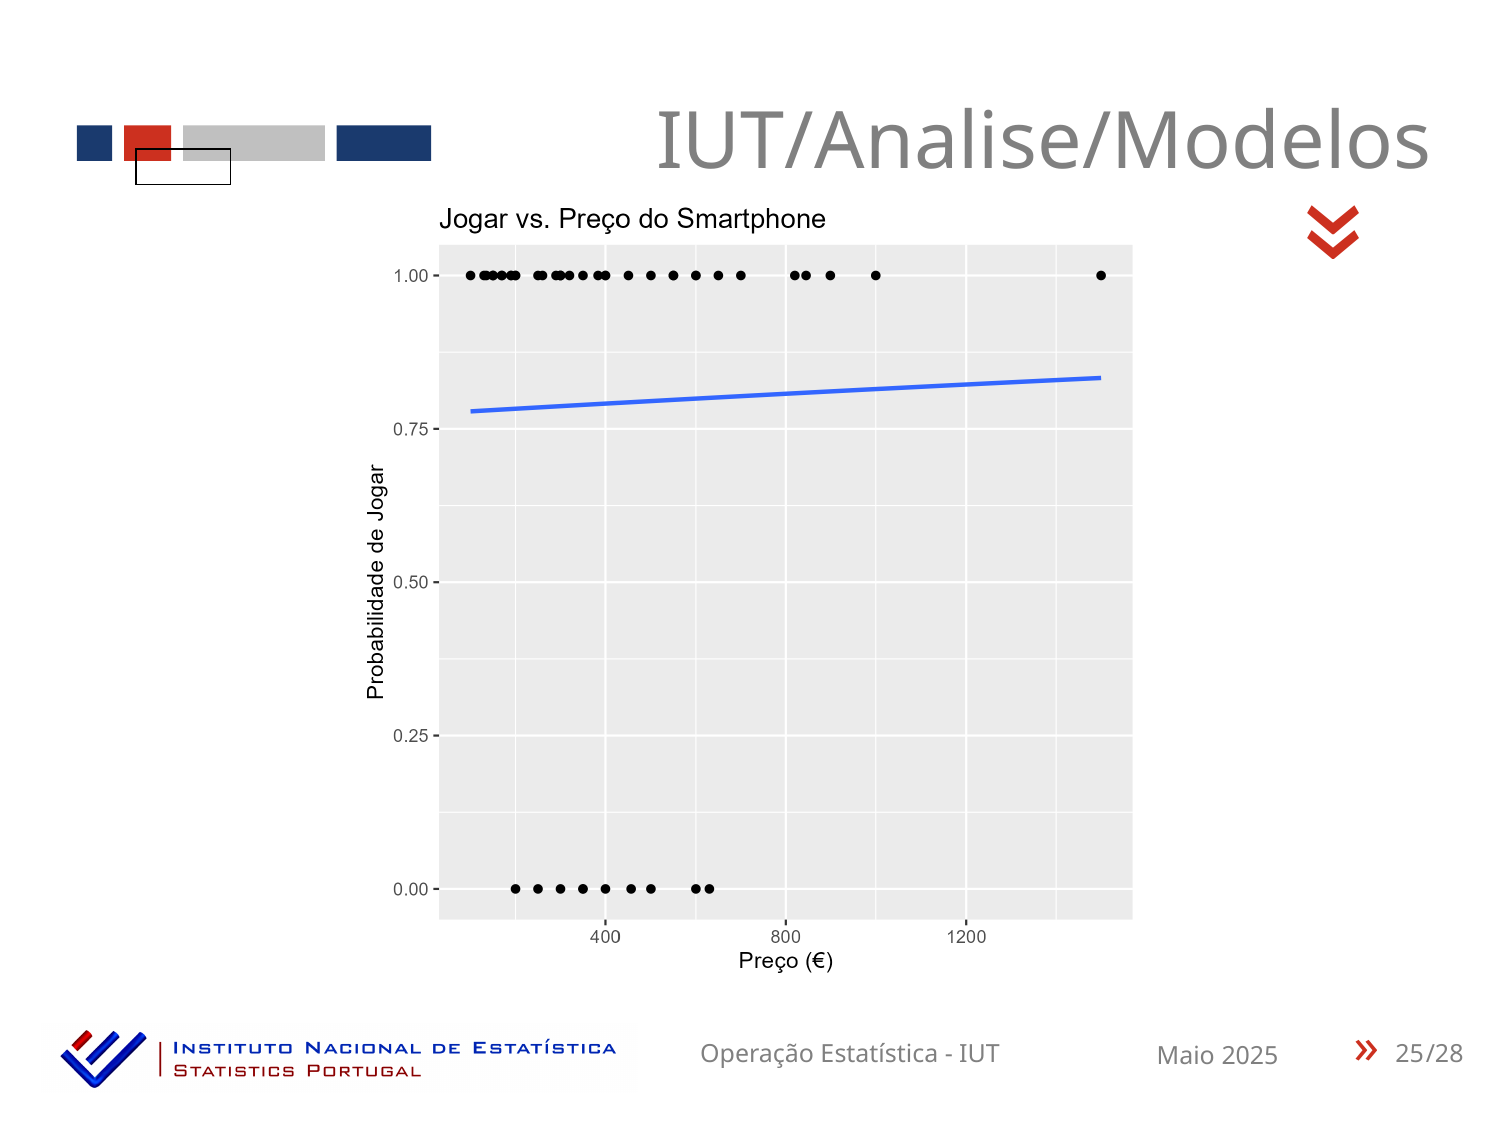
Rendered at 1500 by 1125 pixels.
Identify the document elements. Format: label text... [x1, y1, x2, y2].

picture [355, 196, 1144, 985]
text_box « [1234, 207, 1400, 280]
text_box 25 [1380, 1029, 1447, 1075]
text_box IUT/Analise/Modelos [454, 66, 1447, 207]
picture [41, 1023, 638, 1093]
